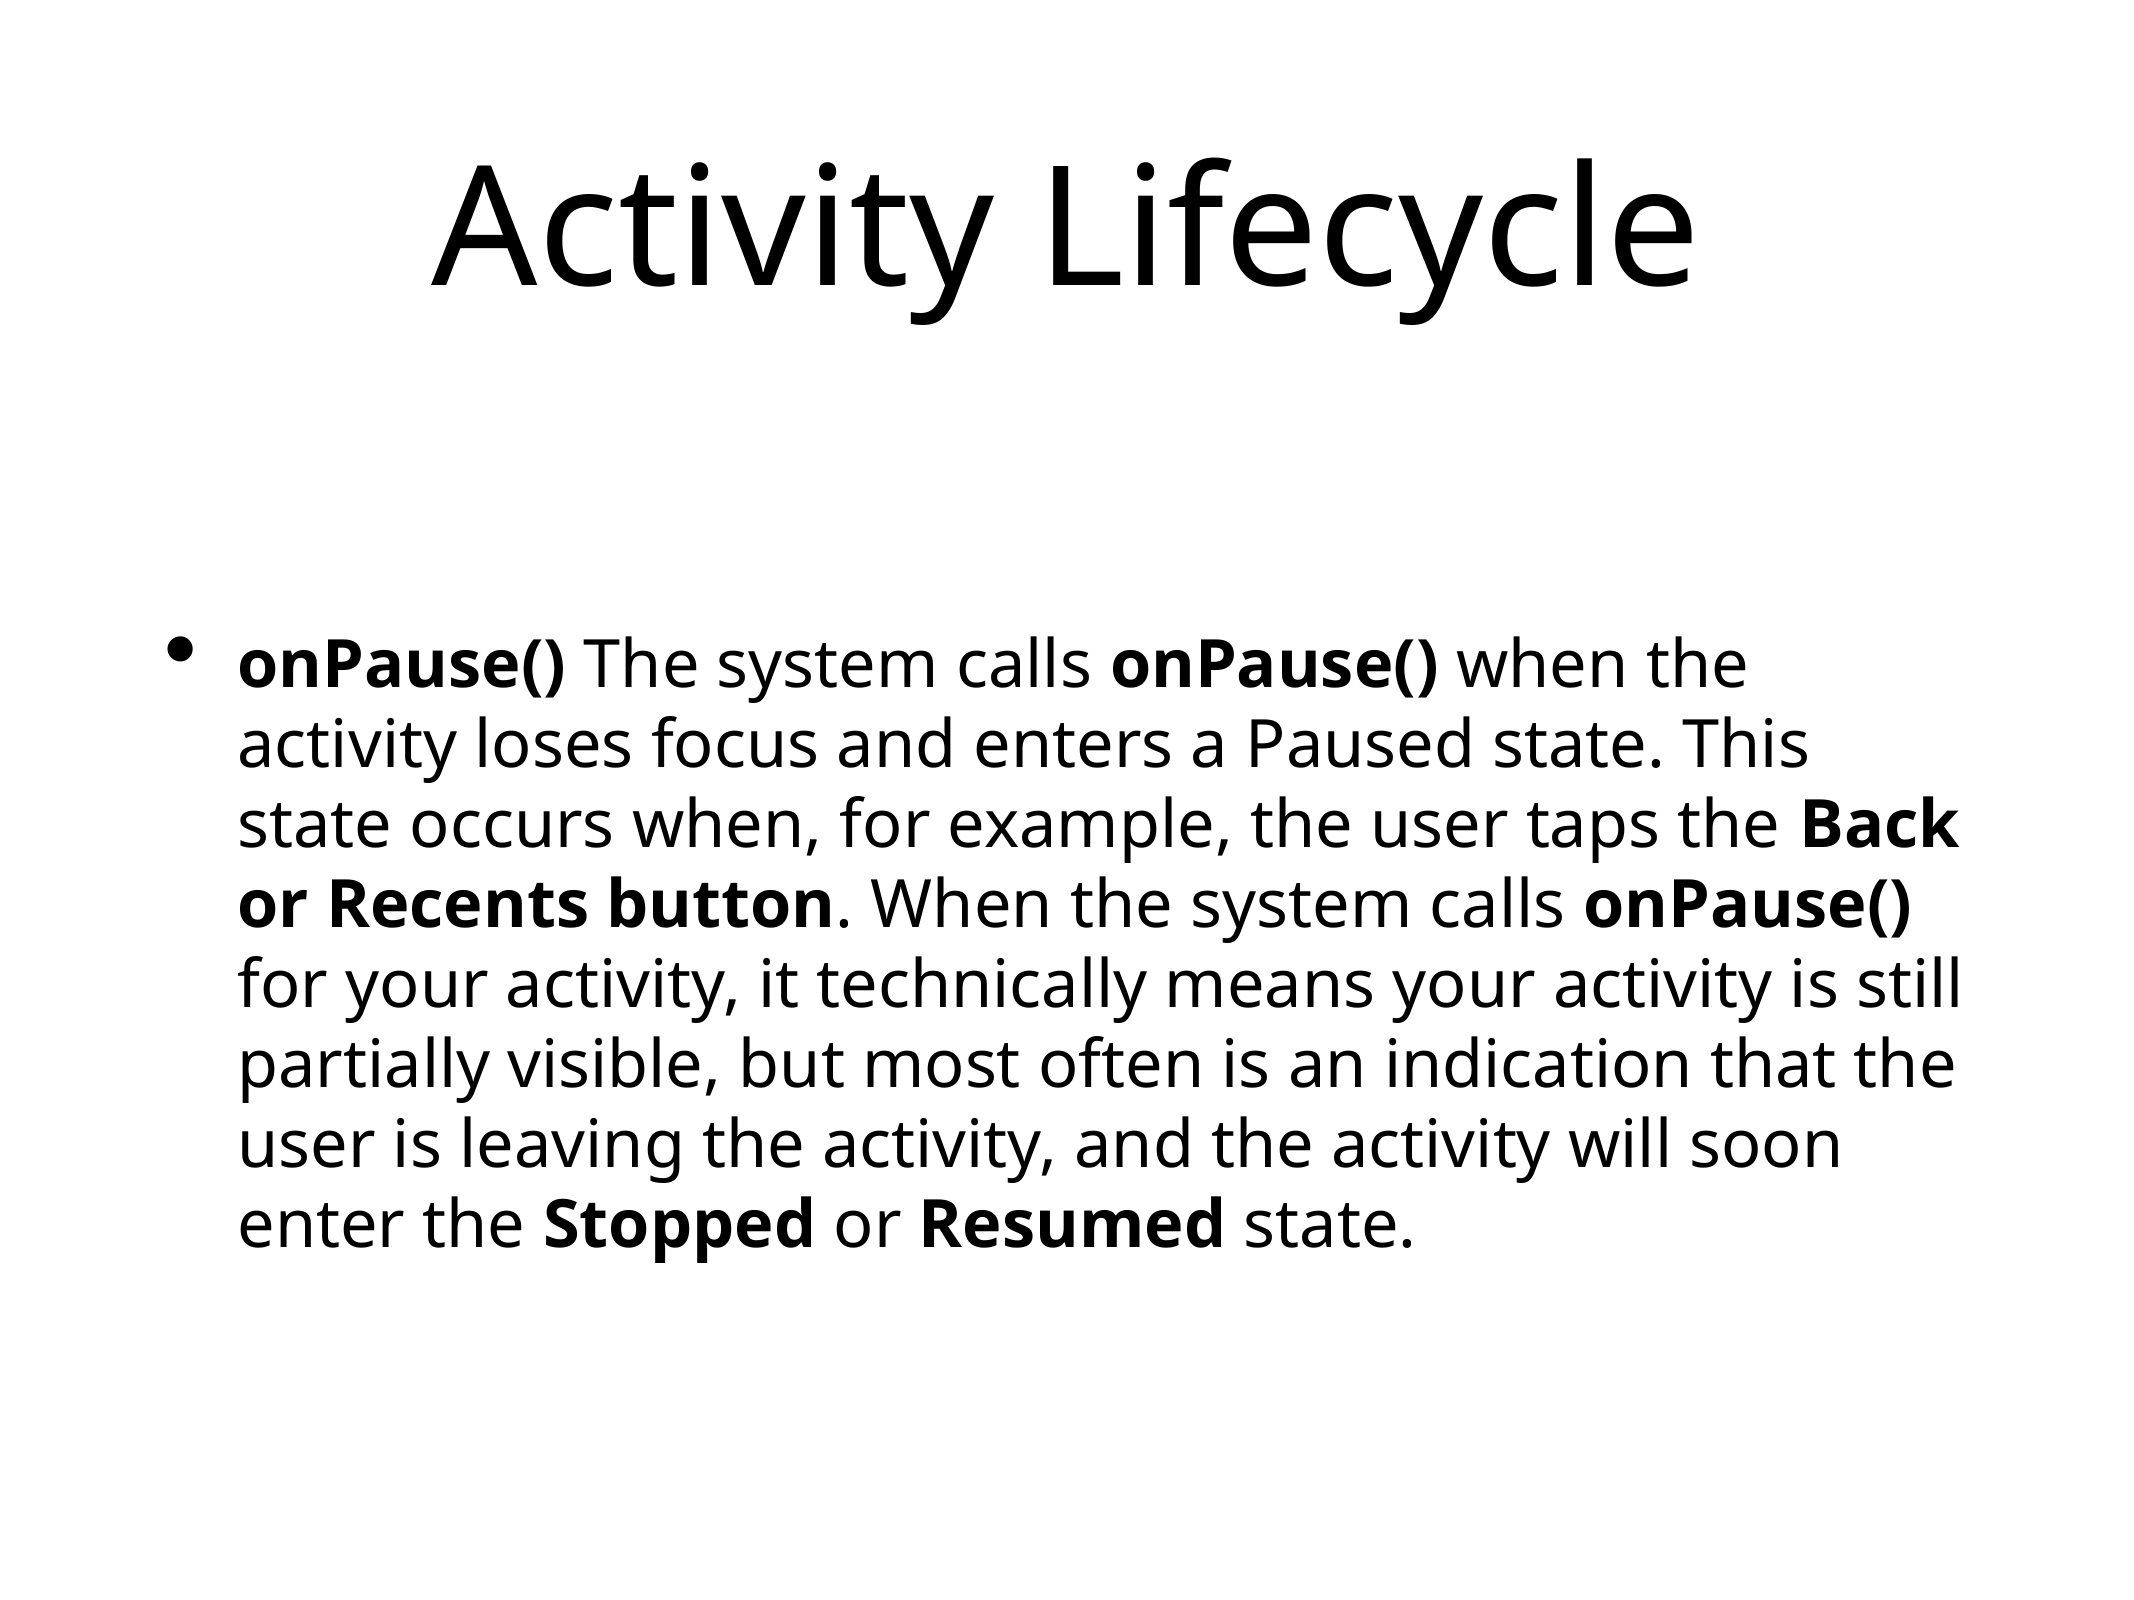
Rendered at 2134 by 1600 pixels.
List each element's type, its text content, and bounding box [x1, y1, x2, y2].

title Activity Lifecycle [155, 41, 1978, 397]
list onPause() The system calls onPause() when the activity loses focus and enters a Paused state. This state occurs when, for example, the user taps the Back or Recents button. When the system calls onPause() for your activity, it technically means your activity is still partially visible, but most often is an indication that the user is leaving the activity, and the activity will soon enter the Stopped or Resumed state. [155, 424, 1978, 1457]
